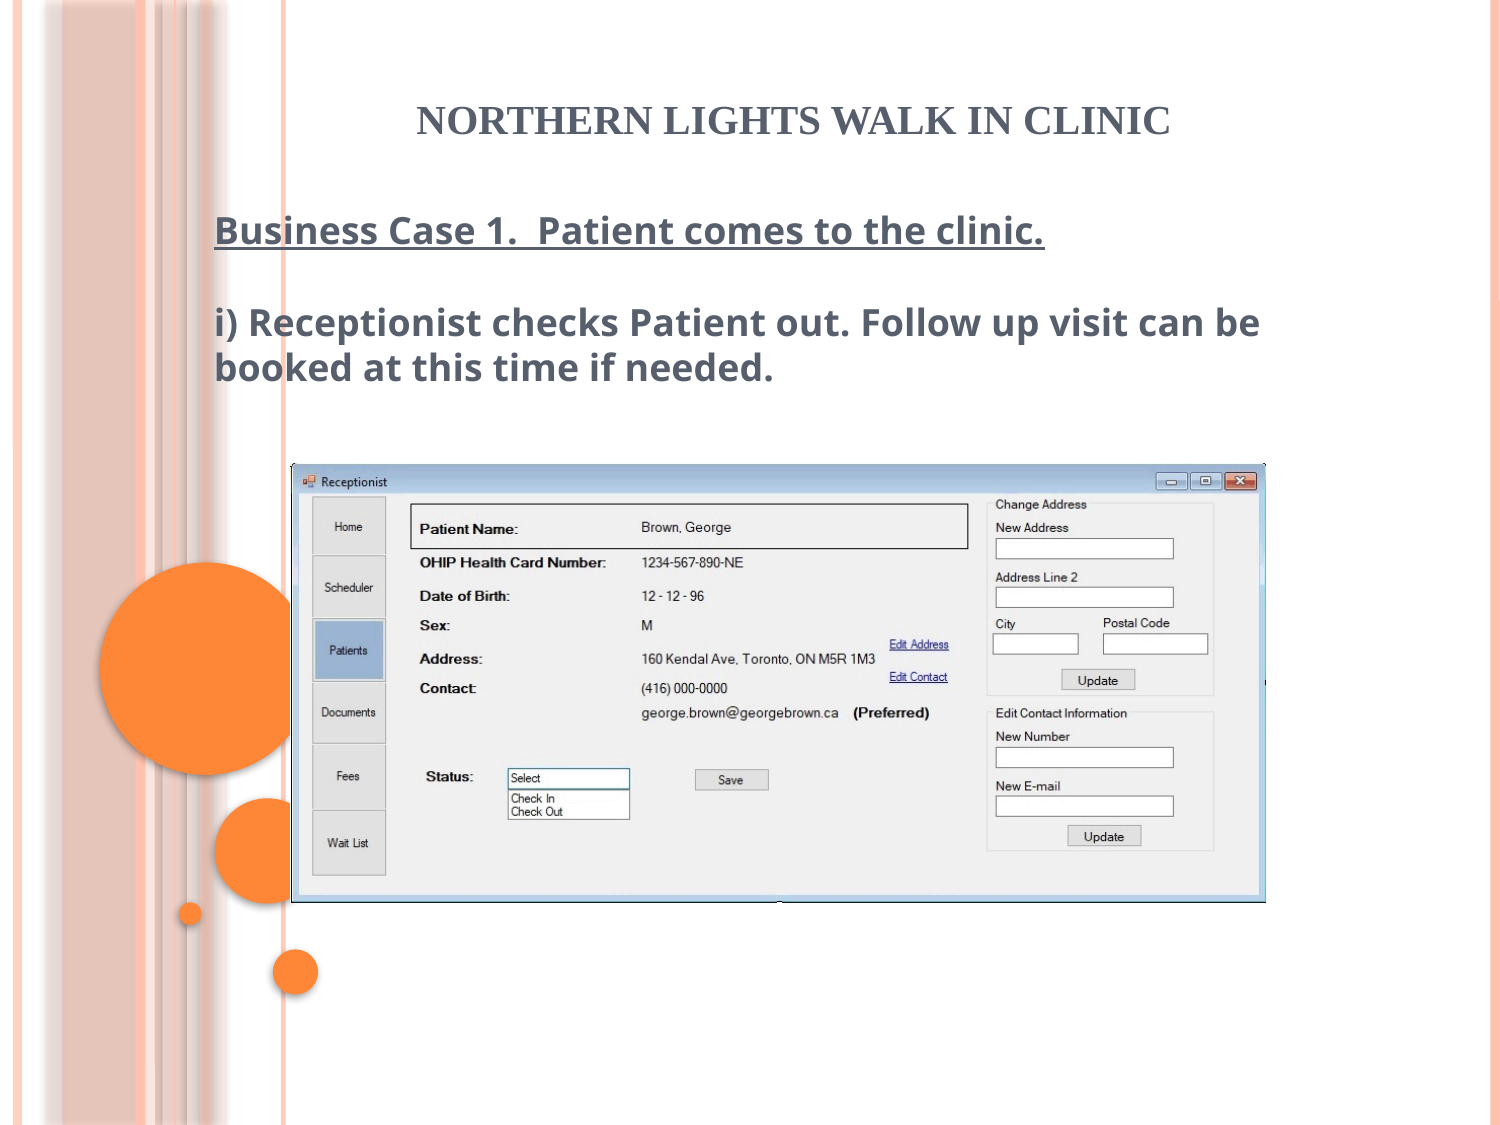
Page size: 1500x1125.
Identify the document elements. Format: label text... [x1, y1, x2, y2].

subtitle Business Case 1. Patient comes to the clinic. i) Receptionist checks Patient out. Follow up visit can be booked at this time if needed. [199, 199, 1407, 422]
title Northern Lights Walk in Clinic [222, 35, 1376, 200]
picture [290, 462, 1267, 903]
